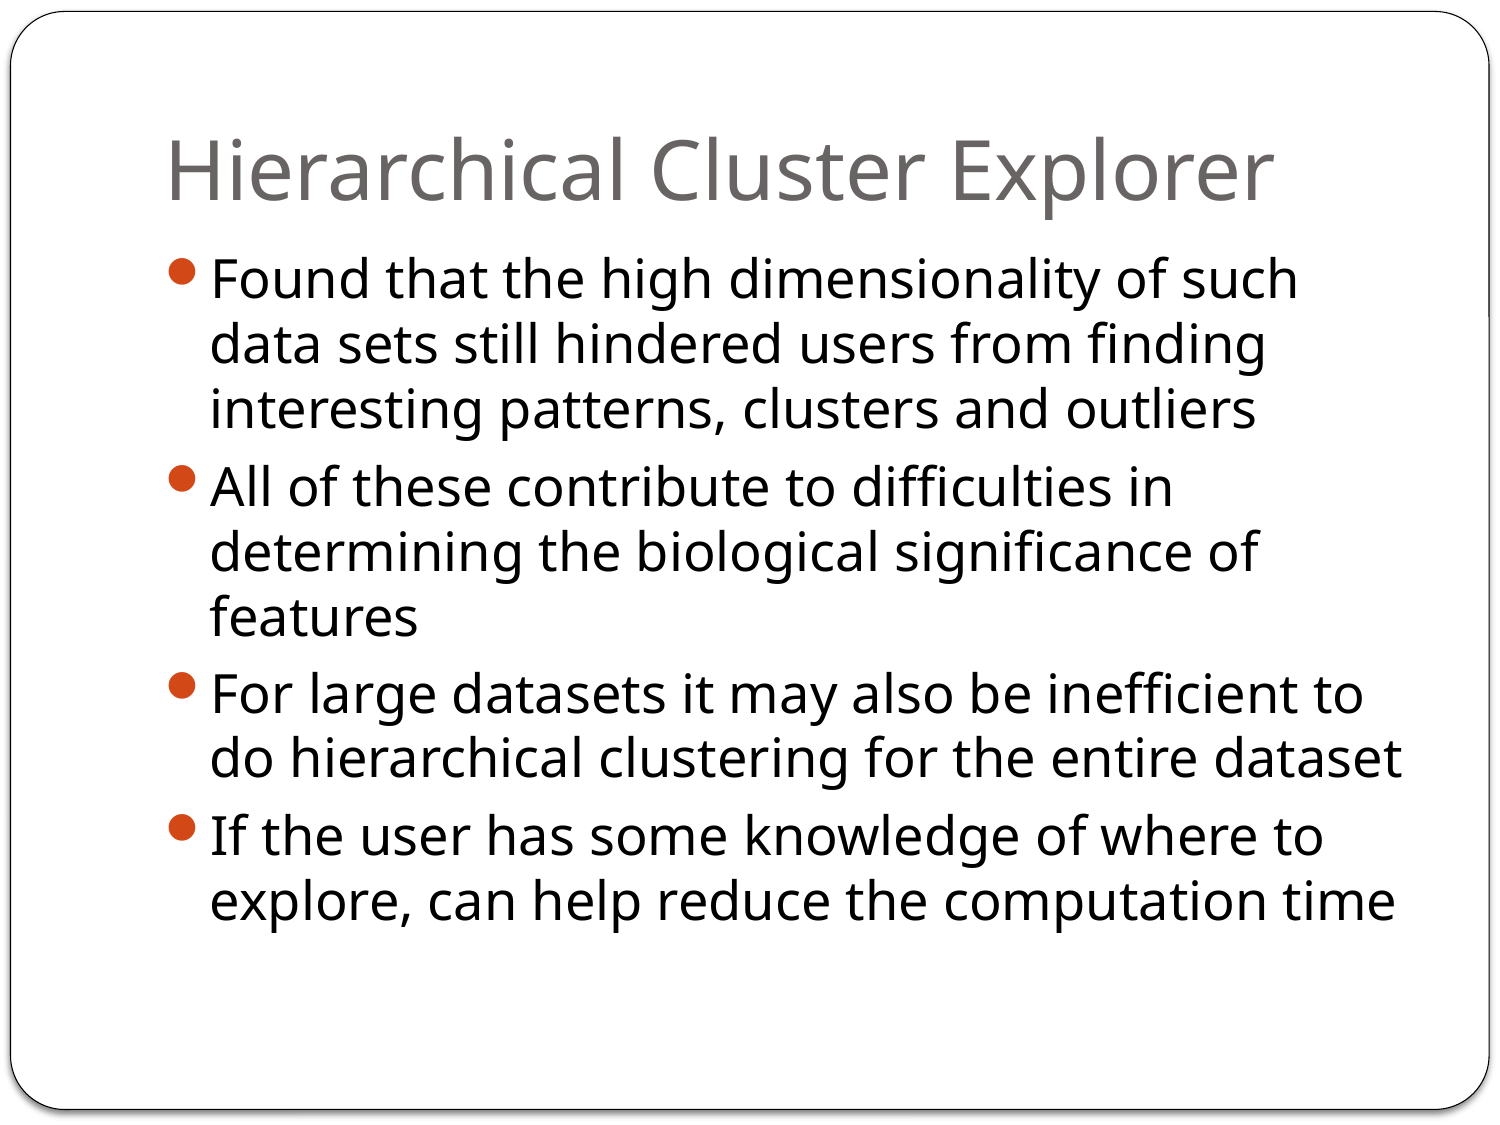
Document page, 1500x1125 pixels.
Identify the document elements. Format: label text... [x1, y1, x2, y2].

title Hierarchical Cluster Explorer [150, 45, 1425, 233]
list Found that the high dimensionality of such data sets still hindered users from finding interesting patterns, clusters and outliers All of these contribute to difficulties in determining the biological significance of features For large datasets it may also be inefficient to do hierarchical clustering for the entire dataset If the user has some knowledge of where to explore, can help reduce the computation time [150, 237, 1425, 988]
